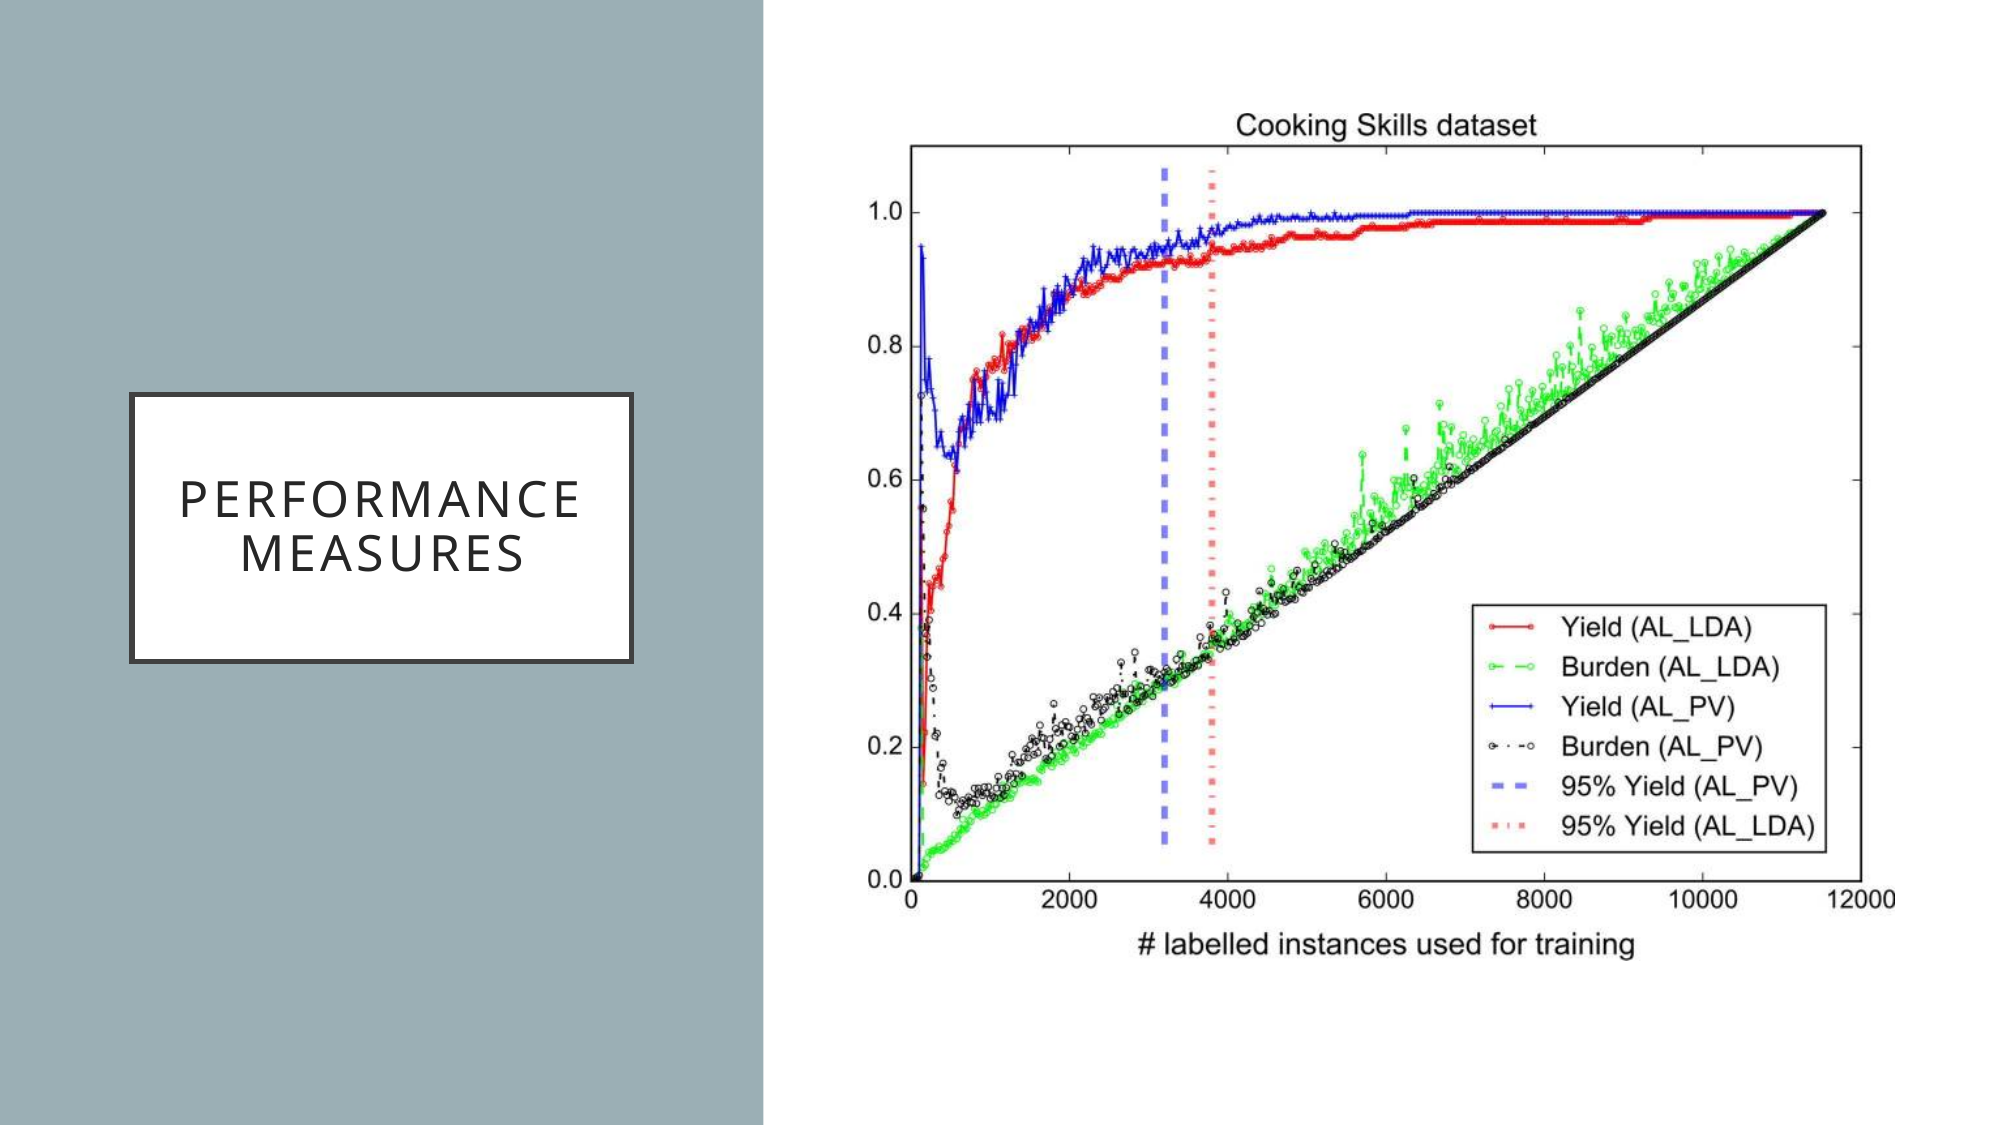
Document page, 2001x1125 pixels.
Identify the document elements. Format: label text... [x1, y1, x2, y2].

title Performance measures [129, 392, 634, 664]
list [868, 113, 1895, 961]
text_box [764, 0, 2000, 1125]
text_box [0, 0, 764, 1125]
